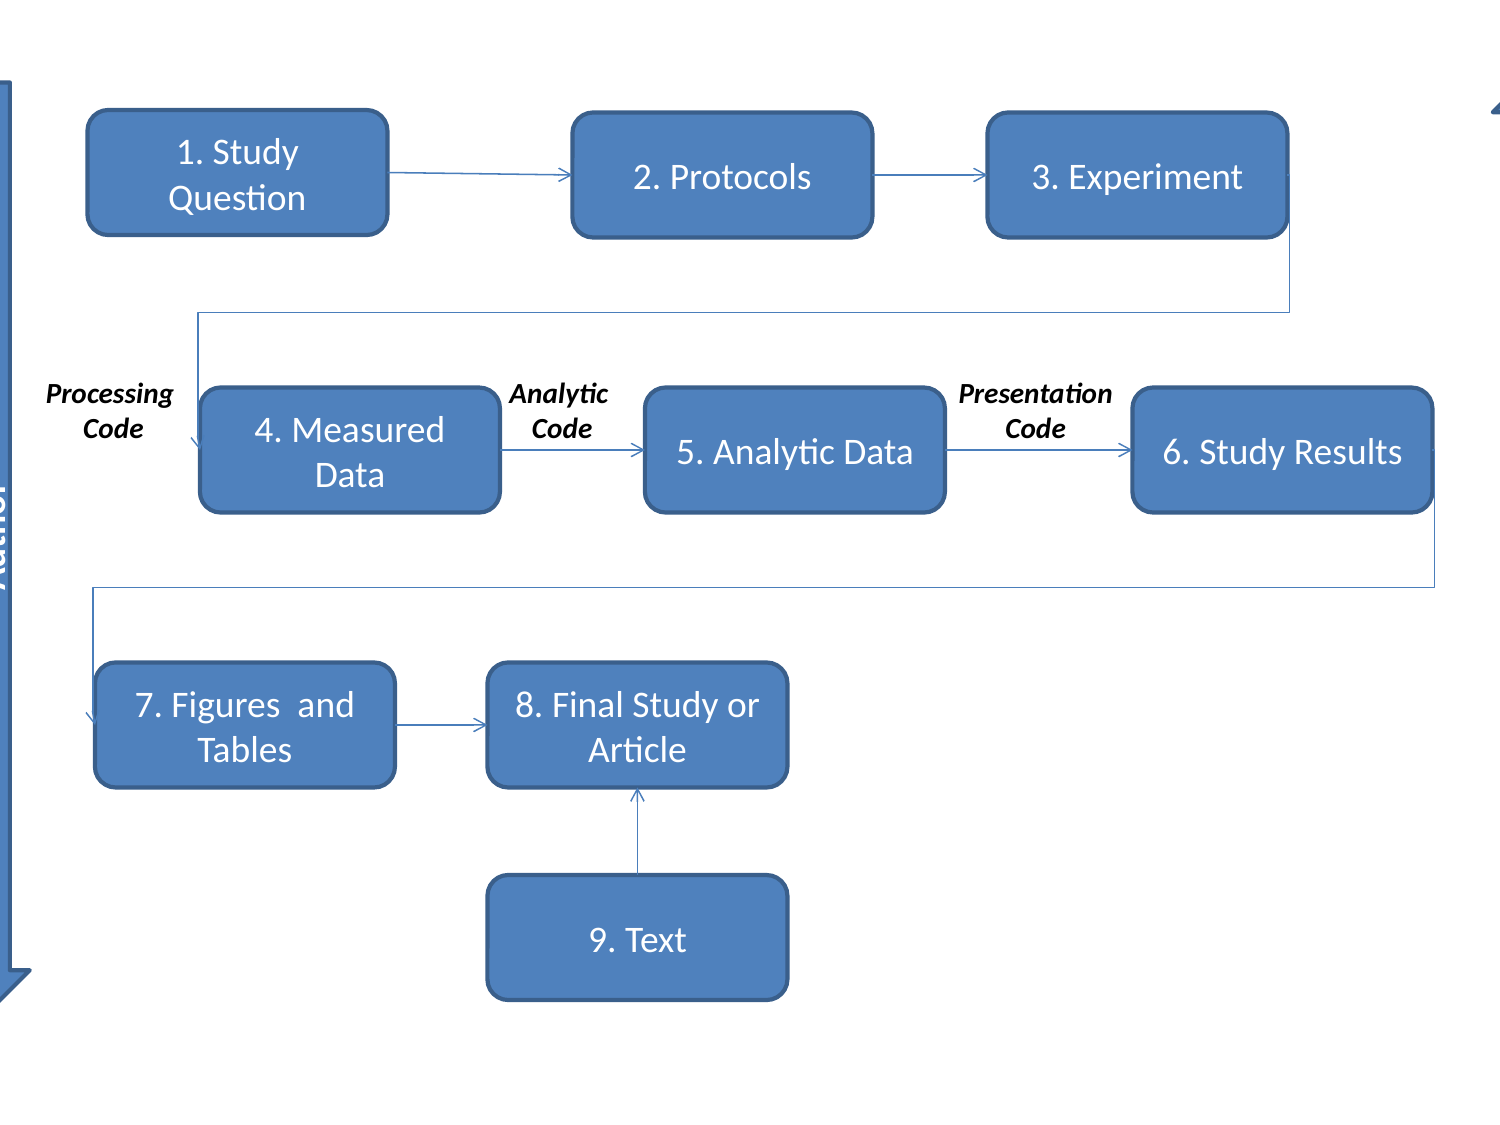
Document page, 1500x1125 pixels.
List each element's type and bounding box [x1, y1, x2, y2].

text_box [0, 72, 1500, 1063]
